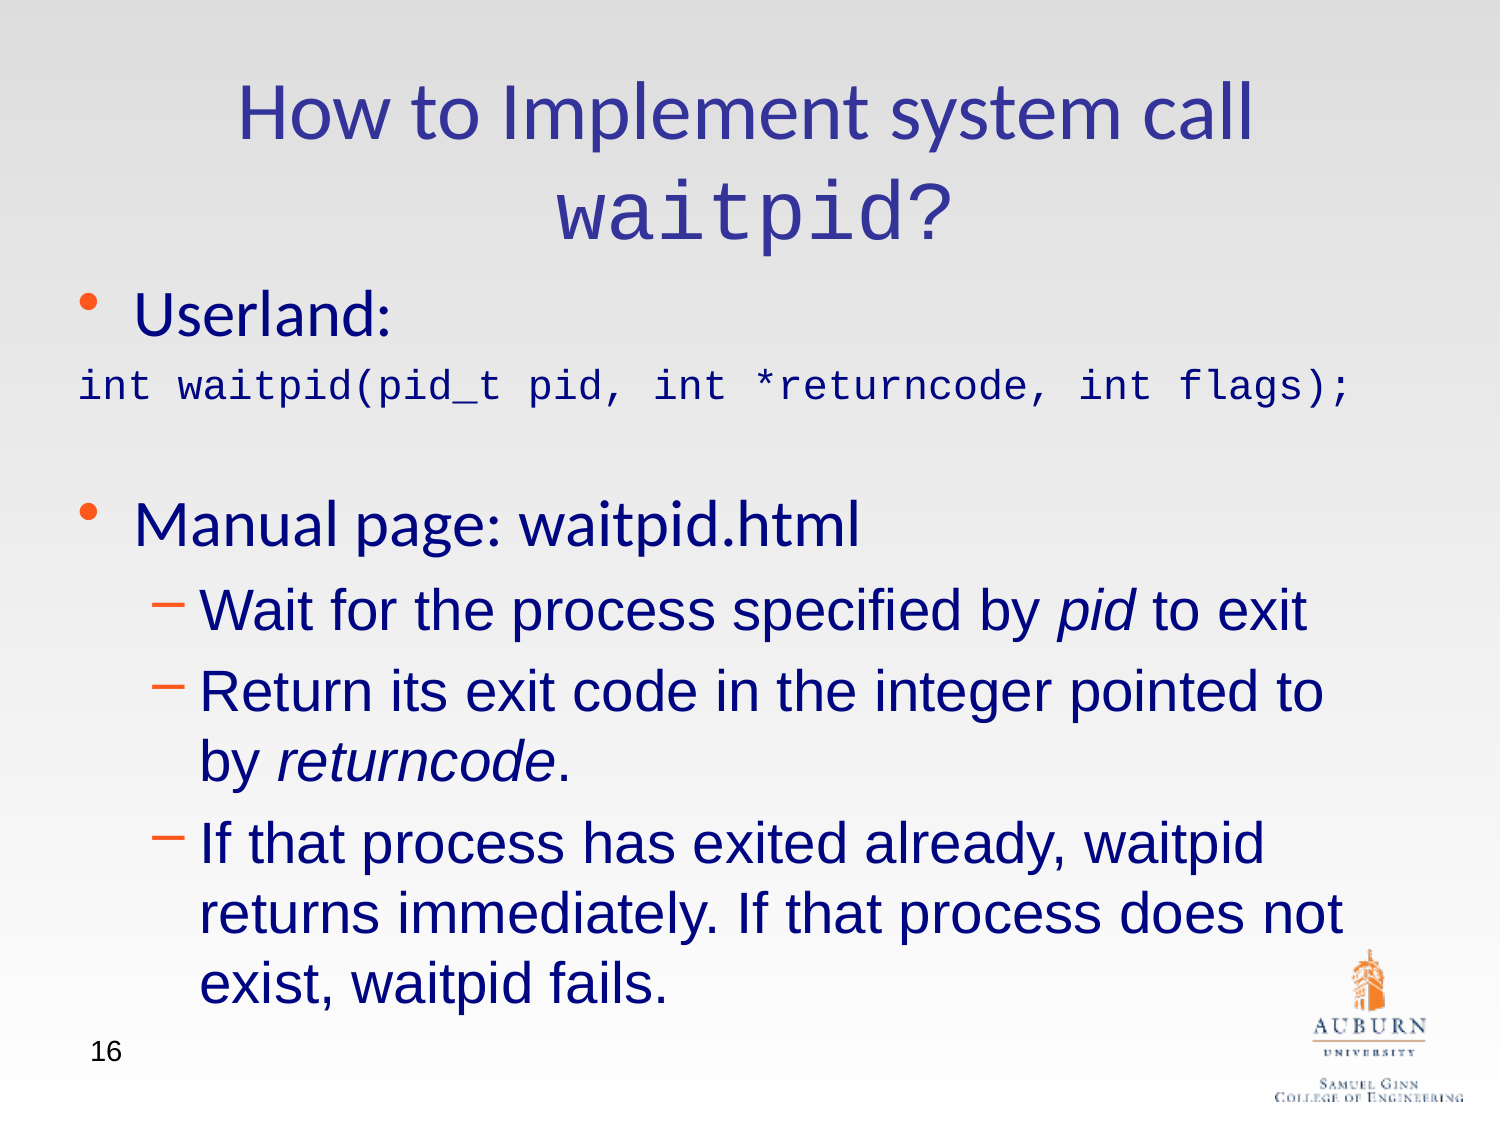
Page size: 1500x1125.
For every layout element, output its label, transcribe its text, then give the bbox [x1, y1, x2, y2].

picture [1275, 949, 1463, 1102]
slide_number 16 [74, 1024, 426, 1103]
title How to Implement system call waitpid? [12, 24, 1500, 288]
text_box Userland: int waitpid(pid_t pid, int *returncode, int flags); Manual page: waitpid.html Wait for the process specified by pid to exit Return its exit code in the integer pointed to by returncode. If that process has exited already, waitpid returns immediately. If that process does not exist, waitpid fails. [62, 262, 1413, 1063]
